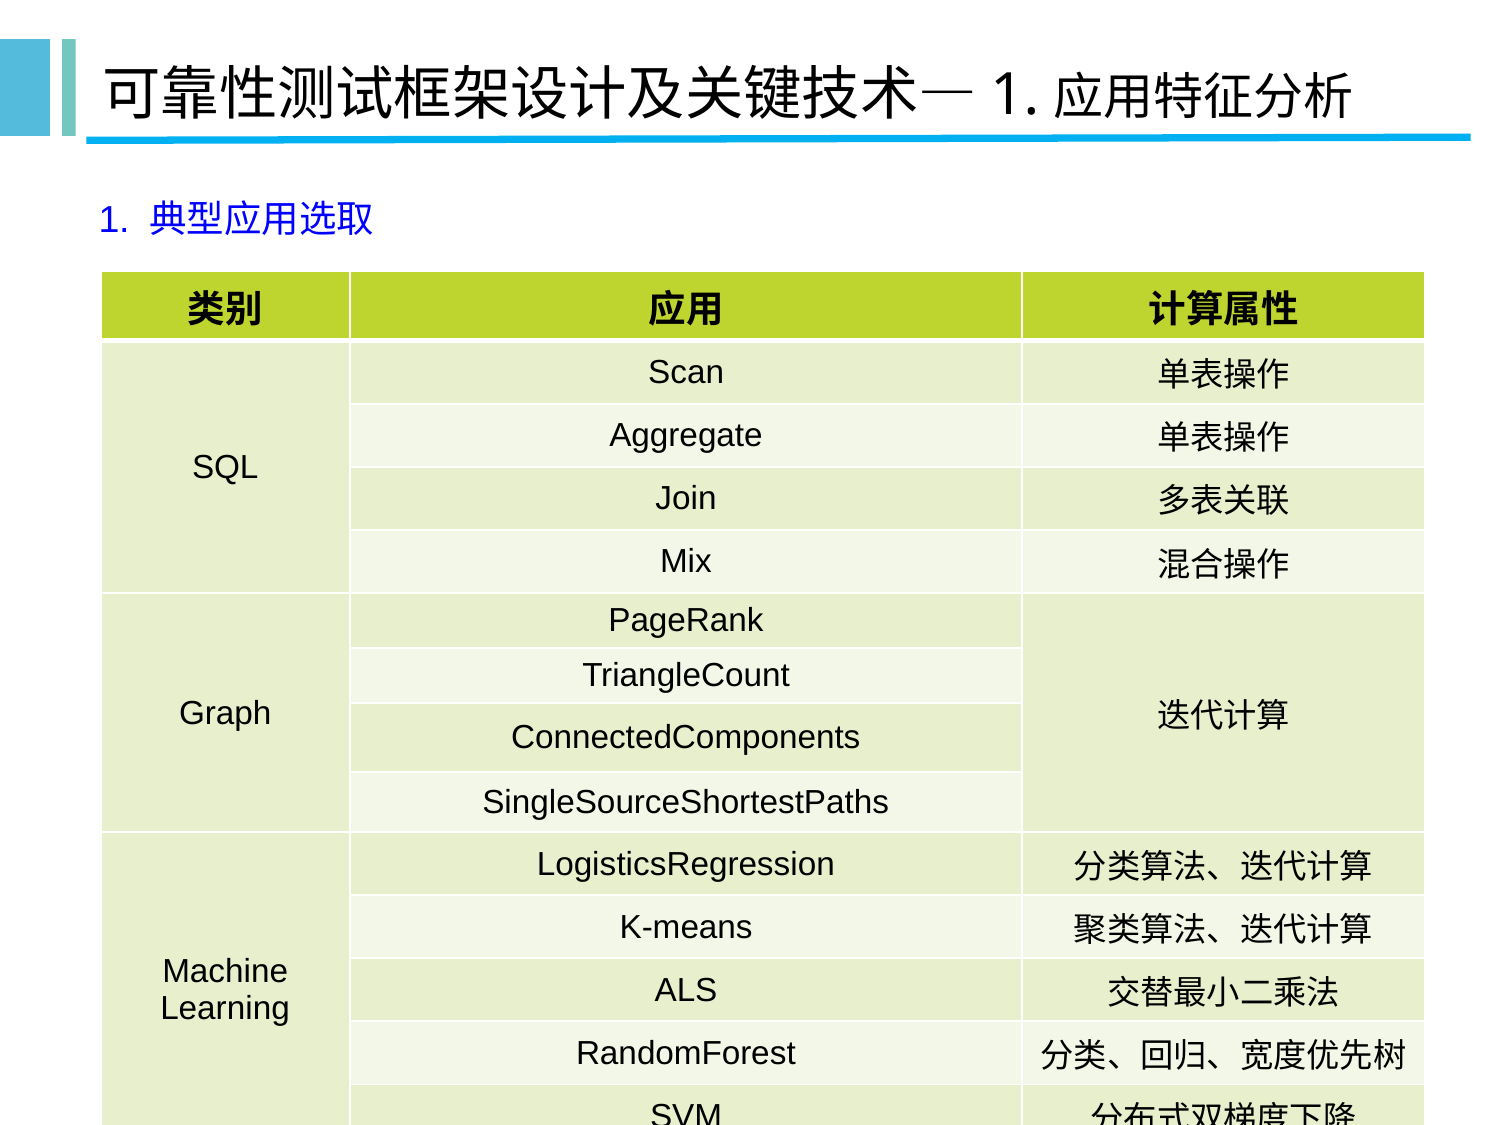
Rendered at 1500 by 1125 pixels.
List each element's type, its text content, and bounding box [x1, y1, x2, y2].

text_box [86, 137, 1471, 141]
table_cell Aggregate [351, 405, 1021, 466]
table_header 计算属性 [1023, 272, 1424, 338]
table_header 类别 [102, 272, 349, 338]
table_cell LogisticsRegression [351, 833, 1021, 894]
table_cell Scan [351, 343, 1021, 403]
table_cell 多表关联 [1023, 468, 1424, 529]
table_cell SQL [102, 343, 349, 592]
table_cell 迭代计算 [1023, 594, 1424, 831]
table_cell 聚类算法、迭代计算 [1023, 896, 1424, 957]
table_cell TriangleCount [351, 649, 1021, 702]
table_cell 单表操作 [1023, 405, 1424, 466]
table_cell 单表操作 [1023, 343, 1424, 403]
table_cell ConnectedComponents [351, 704, 1021, 771]
table_cell 分布式双梯度下降 [1023, 1085, 1424, 1125]
text_box 1. 典型应用选取 [83, 187, 389, 248]
table_cell Graph [102, 594, 349, 831]
table_cell Mix [351, 531, 1021, 592]
table_cell 混合操作 [1023, 531, 1424, 592]
table_cell K-means [351, 896, 1021, 957]
table_cell RandomForest [351, 1022, 1021, 1084]
table_cell Join [351, 468, 1021, 529]
table_cell ALS [351, 959, 1021, 1020]
table_cell 交替最小二乘法 [1023, 959, 1424, 1020]
table_cell Machine Learning [102, 833, 349, 1125]
table_cell SVM [351, 1085, 1021, 1125]
title 可靠性测试框架设计及关键技术—1.应用特征分析 [87, 39, 1426, 136]
table_cell SingleSourceShortestPaths [351, 773, 1021, 831]
table_cell PageRank [351, 594, 1021, 647]
table_cell 分类算法、迭代计算 [1023, 833, 1424, 894]
table_header 应用 [351, 272, 1021, 338]
table_cell 分类、回归、宽度优先树 [1023, 1022, 1424, 1084]
